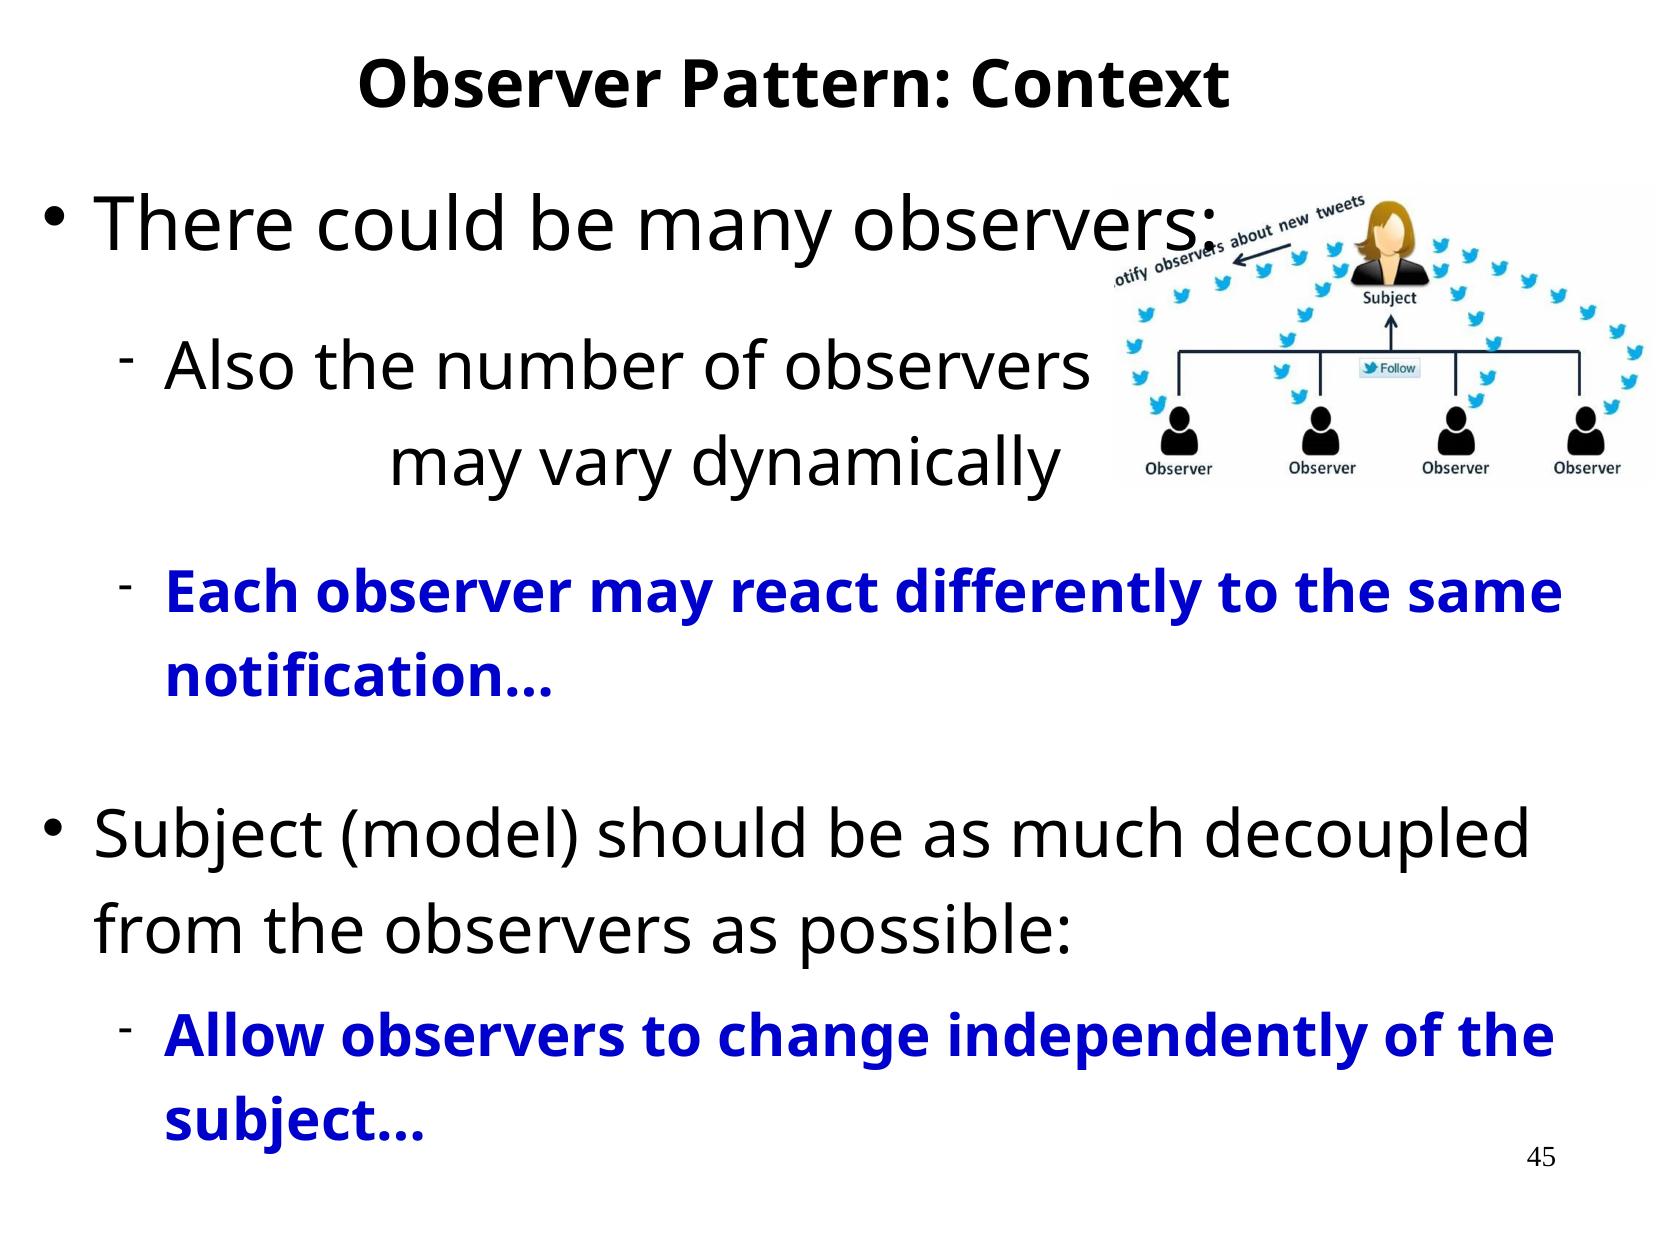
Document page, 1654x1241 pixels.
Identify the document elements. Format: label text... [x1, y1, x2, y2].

list There could be many observers: Also the number of observers may vary dynamically Each observer may react differently to the same notification… Subject (model) should be as much decoupled from the observers as possible: Allow observers to change independently of the subject… [24, 157, 1615, 1171]
picture [1114, 182, 1654, 486]
title Observer Pattern: Context [89, 32, 1500, 141]
